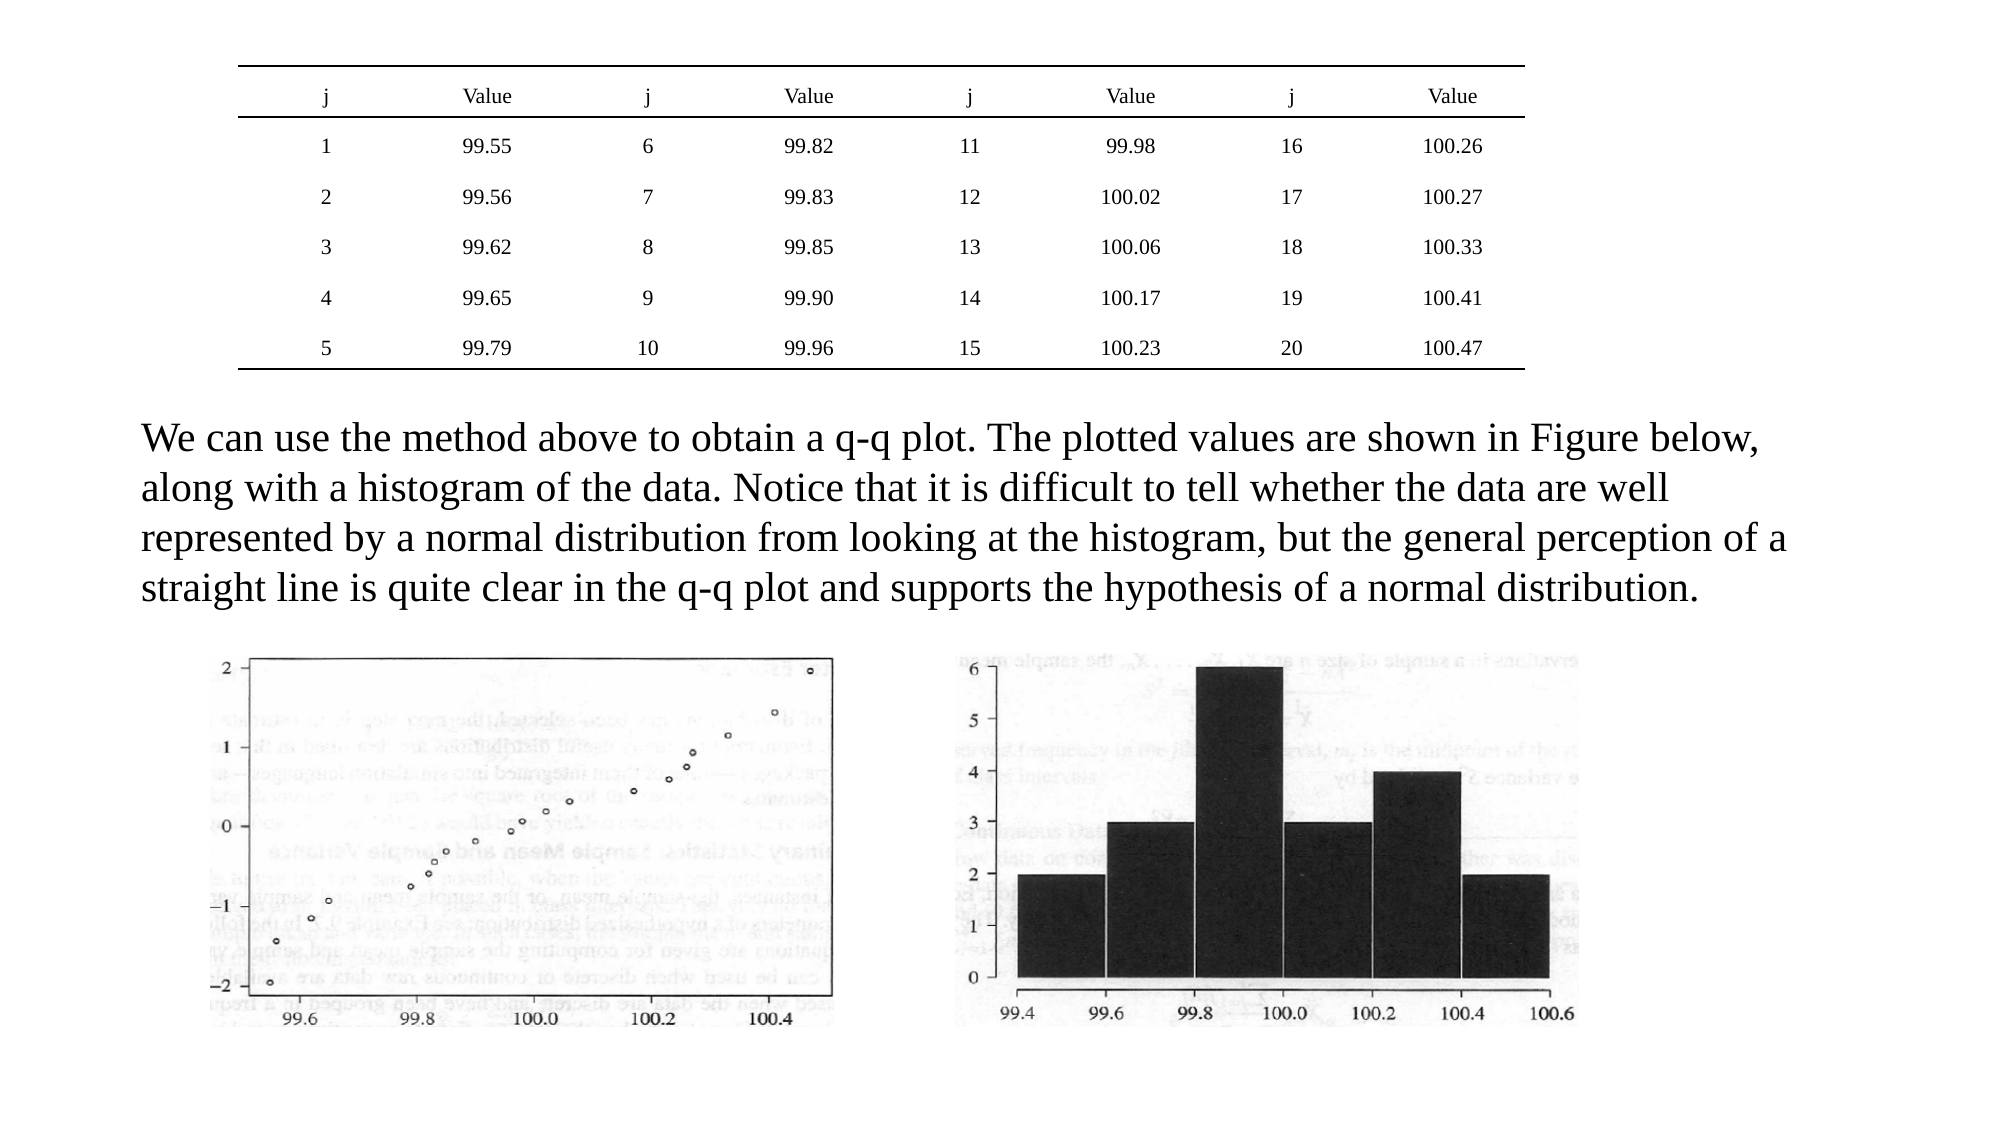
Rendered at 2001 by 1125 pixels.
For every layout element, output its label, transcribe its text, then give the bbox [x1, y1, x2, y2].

table_cell 7 [559, 167, 720, 218]
table_cell 99.96 [720, 319, 881, 368]
table_cell 99.82 [720, 118, 881, 167]
table_cell 99.55 [398, 118, 559, 167]
table_cell 100.41 [1364, 268, 1525, 319]
table_cell 4 [238, 268, 398, 319]
table_cell 100.33 [1364, 218, 1525, 268]
table_cell 100.23 [1042, 319, 1203, 368]
table_cell 5 [238, 319, 398, 368]
table_cell 3 [238, 218, 398, 268]
table_cell 100.17 [1042, 268, 1203, 319]
picture [210, 653, 834, 1027]
table_cell 17 [1203, 167, 1364, 218]
table_header j [1203, 67, 1364, 116]
table_cell 11 [881, 118, 1042, 167]
table_cell 18 [1203, 218, 1364, 268]
table_cell 20 [1203, 319, 1364, 368]
table_cell 99.98 [1042, 118, 1203, 167]
table_cell 99.65 [398, 268, 559, 319]
table_cell 99.83 [720, 167, 881, 218]
table_cell 15 [881, 319, 1042, 368]
table_header j [881, 67, 1042, 116]
table_cell 2 [238, 167, 398, 218]
table_header Value [398, 67, 559, 116]
table_cell 100.27 [1364, 167, 1525, 218]
table_cell 100.26 [1364, 118, 1525, 167]
text_box We can use the method above to obtain a q-q plot. The plotted values are shown in Figure below, along with a histogram of the data. Notice that it is difficult to tell whether the data are well represented by a normal distribution from looking at the histogram, but the general perception of a straight line is quite clear in the q-q plot and supports the hypothesis of a normal distribution. [126, 402, 1807, 618]
table_cell 16 [1203, 118, 1364, 167]
table_cell 99.56 [398, 167, 559, 218]
table_header j [559, 67, 720, 116]
table_cell 99.62 [398, 218, 559, 268]
table_cell 12 [881, 167, 1042, 218]
table_header Value [720, 67, 881, 116]
table_cell 100.06 [1042, 218, 1203, 268]
table_cell 13 [881, 218, 1042, 268]
table_cell 100.47 [1364, 319, 1525, 368]
table_cell 10 [559, 319, 720, 368]
table_cell 99.85 [720, 218, 881, 268]
table_cell 19 [1203, 268, 1364, 319]
table_cell 100.02 [1042, 167, 1203, 218]
table_header Value [1042, 67, 1203, 116]
table_cell 99.79 [398, 319, 559, 368]
picture [955, 653, 1579, 1027]
table_cell 1 [238, 118, 398, 167]
table_cell 6 [559, 118, 720, 167]
table_header Value [1364, 67, 1525, 116]
table_cell 99.90 [720, 268, 881, 319]
table_cell 14 [881, 268, 1042, 319]
table_header j [238, 67, 398, 116]
table_cell 8 [559, 218, 720, 268]
table_cell 9 [559, 268, 720, 319]
